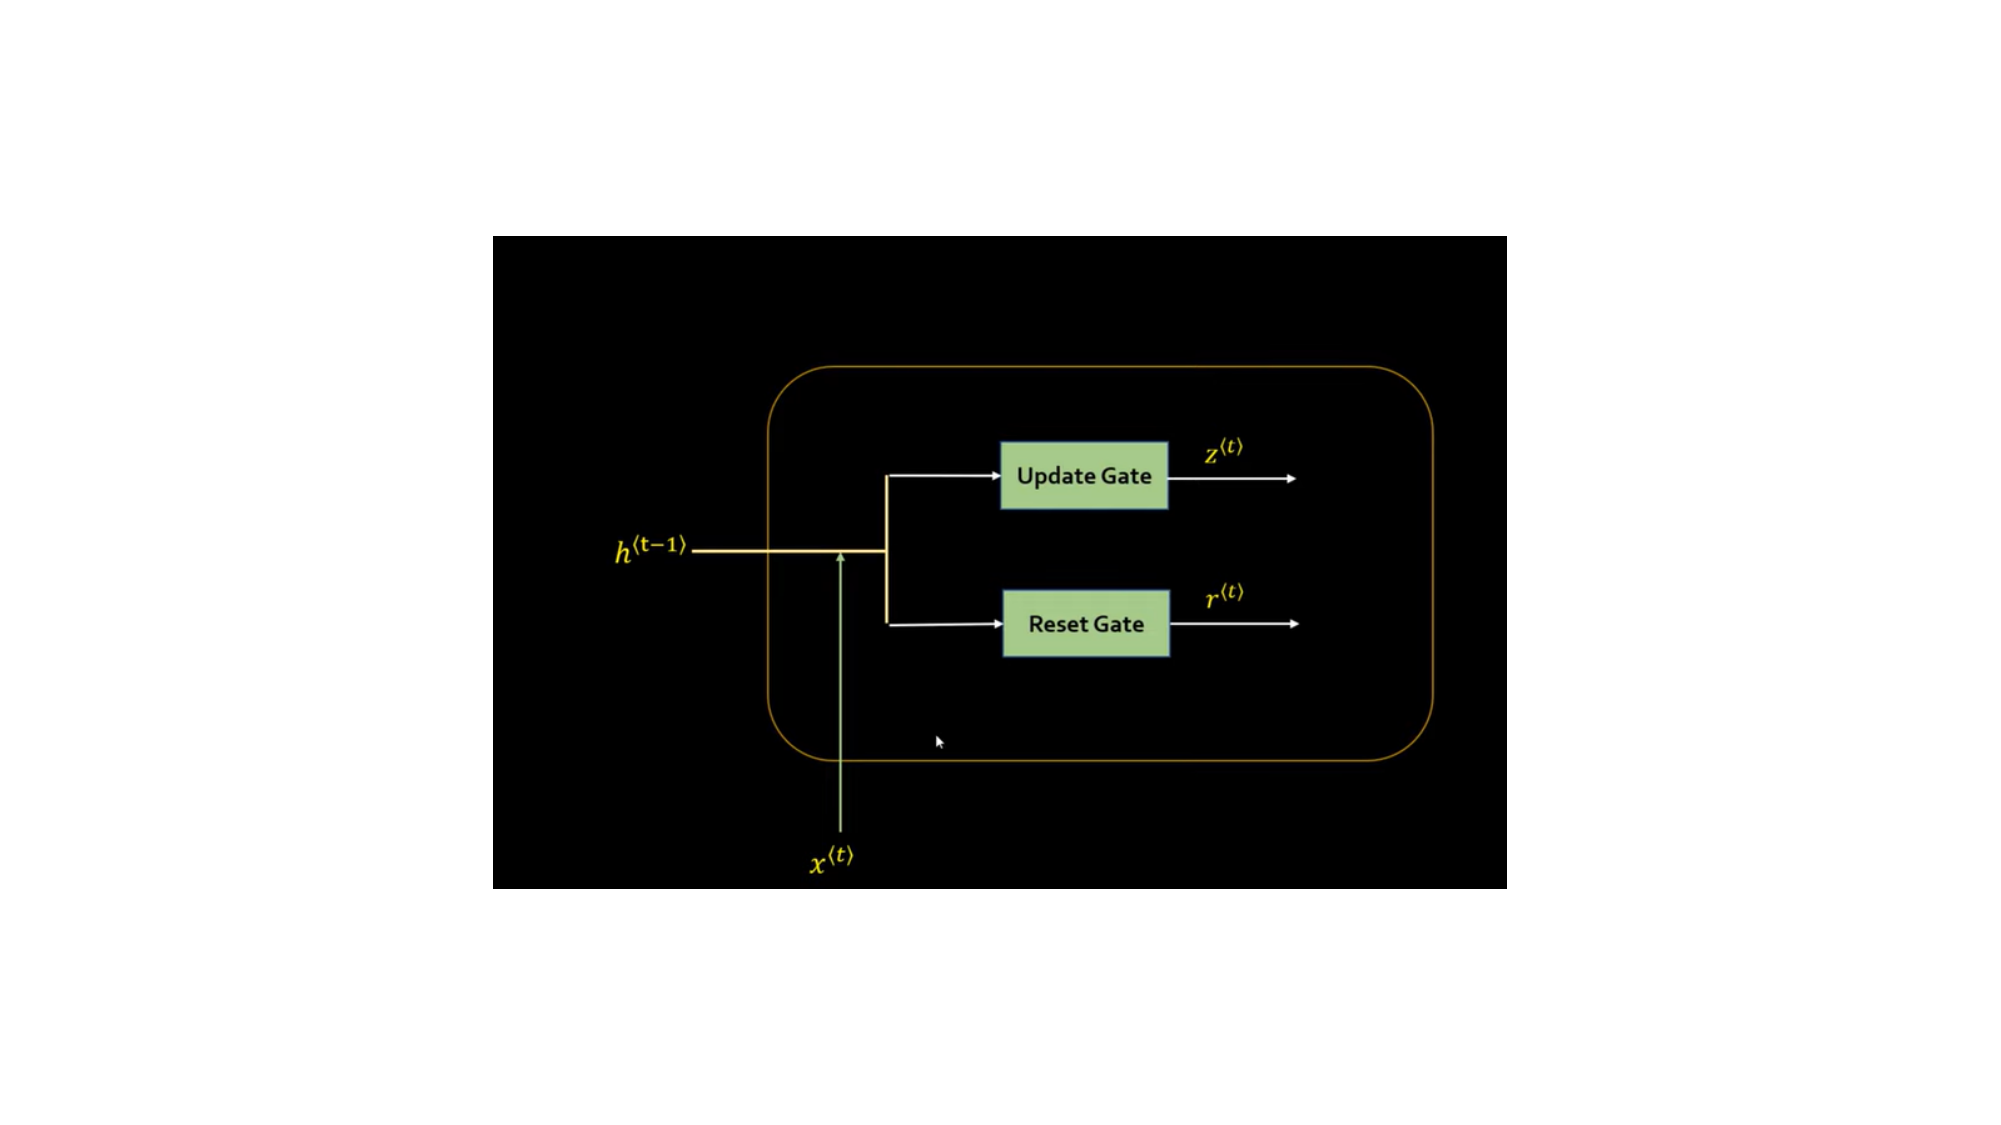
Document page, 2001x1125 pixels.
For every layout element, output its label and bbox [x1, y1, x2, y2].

picture [493, 236, 1507, 889]
